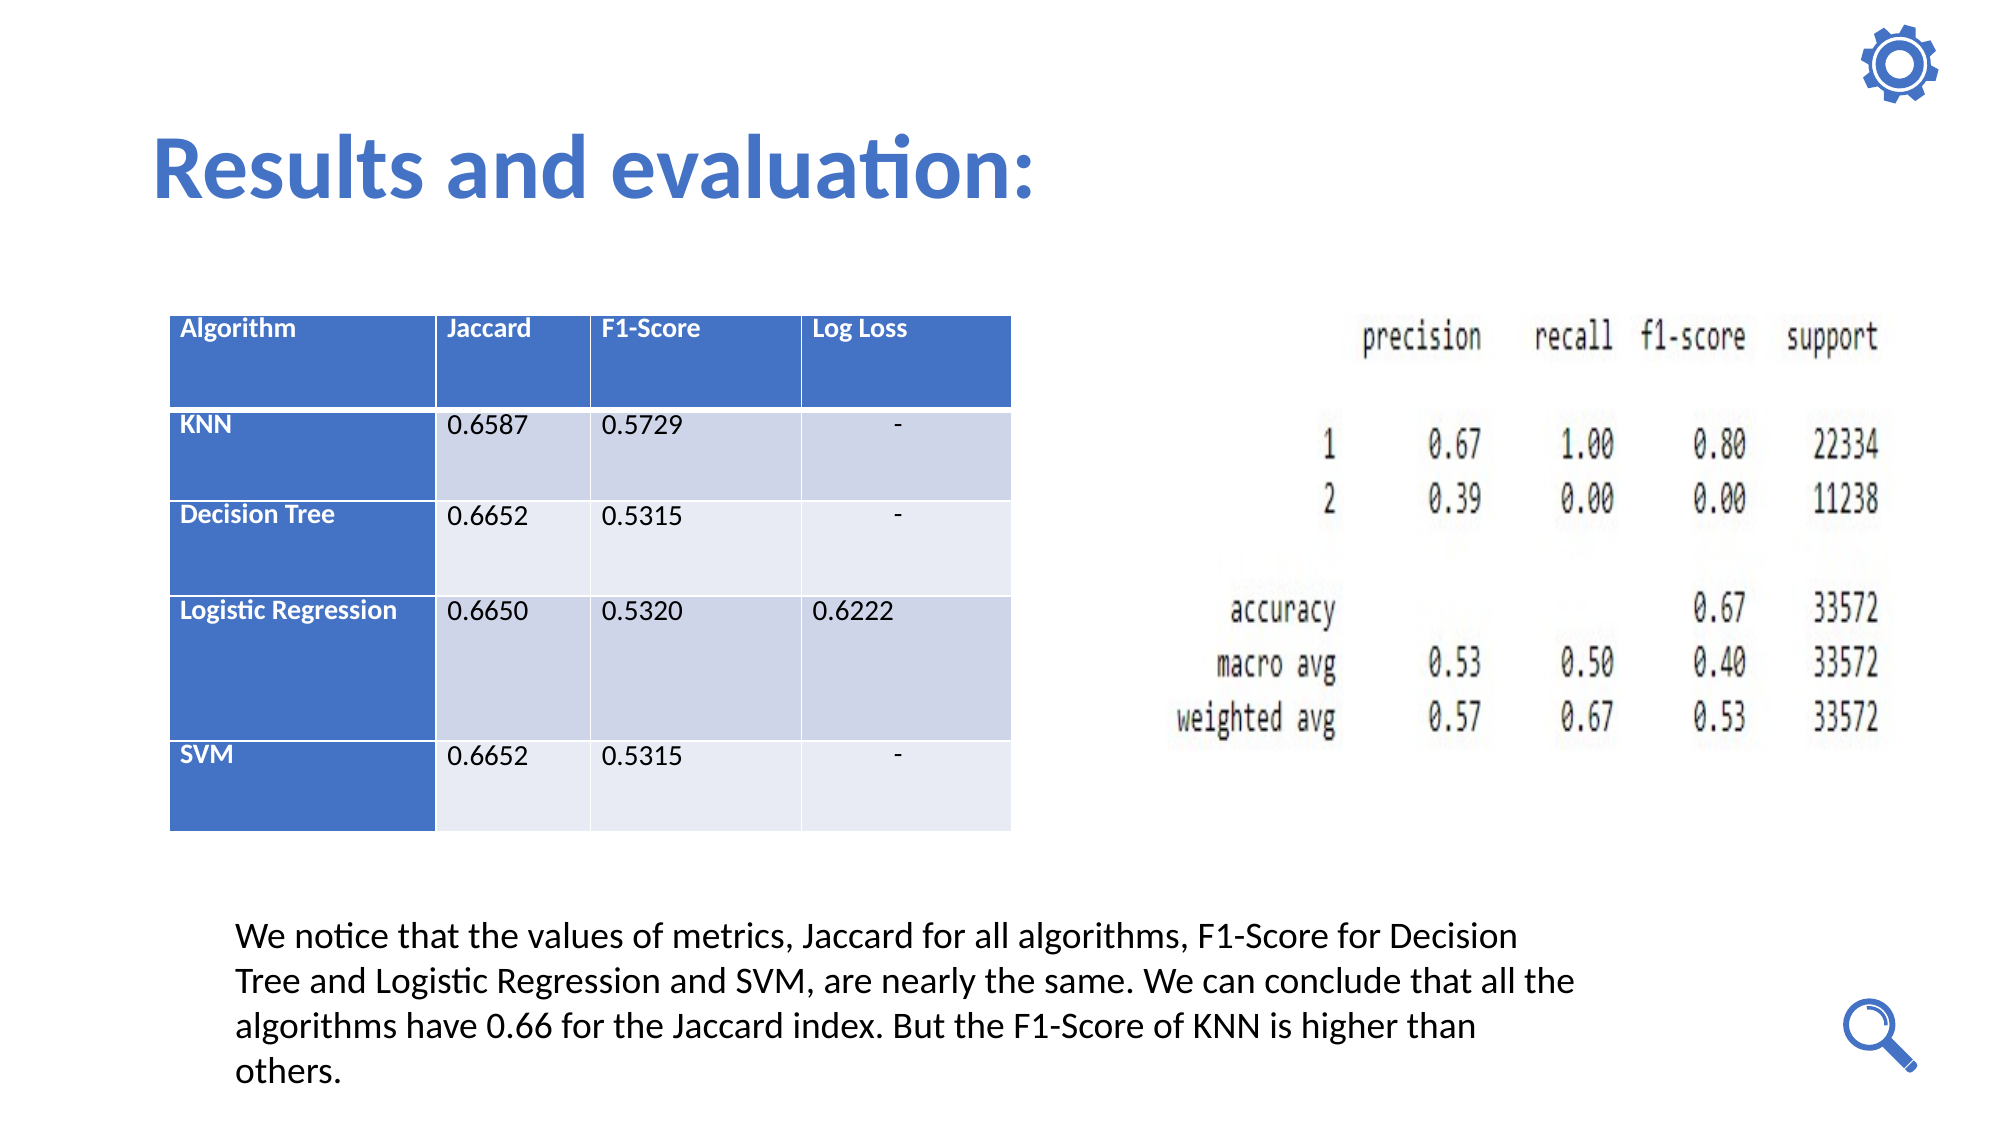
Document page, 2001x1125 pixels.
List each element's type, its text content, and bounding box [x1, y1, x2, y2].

text_box We notice that the values of metrics, Jaccard for all algorithms, F1-Score for Decision Tree and Logistic Regression and SVM, are nearly the same. We can conclude that all the algorithms have 0.66 for the Jaccard index. But the F1-Score of KNN is higher than others. [220, 903, 1602, 1125]
table_cell KNN [170, 413, 435, 500]
table_cell 0.6650 [437, 597, 590, 740]
table_cell 0.5729 [591, 413, 801, 500]
table_header F1-Score [591, 316, 801, 407]
table_cell 0.6652 [437, 502, 590, 595]
table_cell 0.6587 [437, 413, 590, 500]
table_cell - [802, 413, 1011, 500]
table_cell Decision Tree [170, 502, 435, 595]
table_cell SVM [170, 742, 435, 831]
table_header Algorithm [170, 316, 435, 407]
title Results and evaluation: [137, 59, 1863, 278]
table_header Jaccard [437, 316, 590, 407]
table_cell 0.5315 [591, 742, 801, 831]
table_cell 0.5320 [591, 597, 801, 740]
table_cell 0.5315 [591, 502, 801, 595]
picture [1143, 314, 1939, 832]
table_cell - [802, 502, 1011, 595]
table_cell - [802, 742, 1011, 831]
text_box [1842, 997, 1919, 1074]
text_box [1859, 23, 1940, 105]
table_cell 0.6222 [802, 597, 1011, 740]
table_cell 0.6652 [437, 742, 590, 831]
table_cell Logistic Regression [170, 597, 435, 740]
table_header Log Loss [802, 316, 1011, 407]
